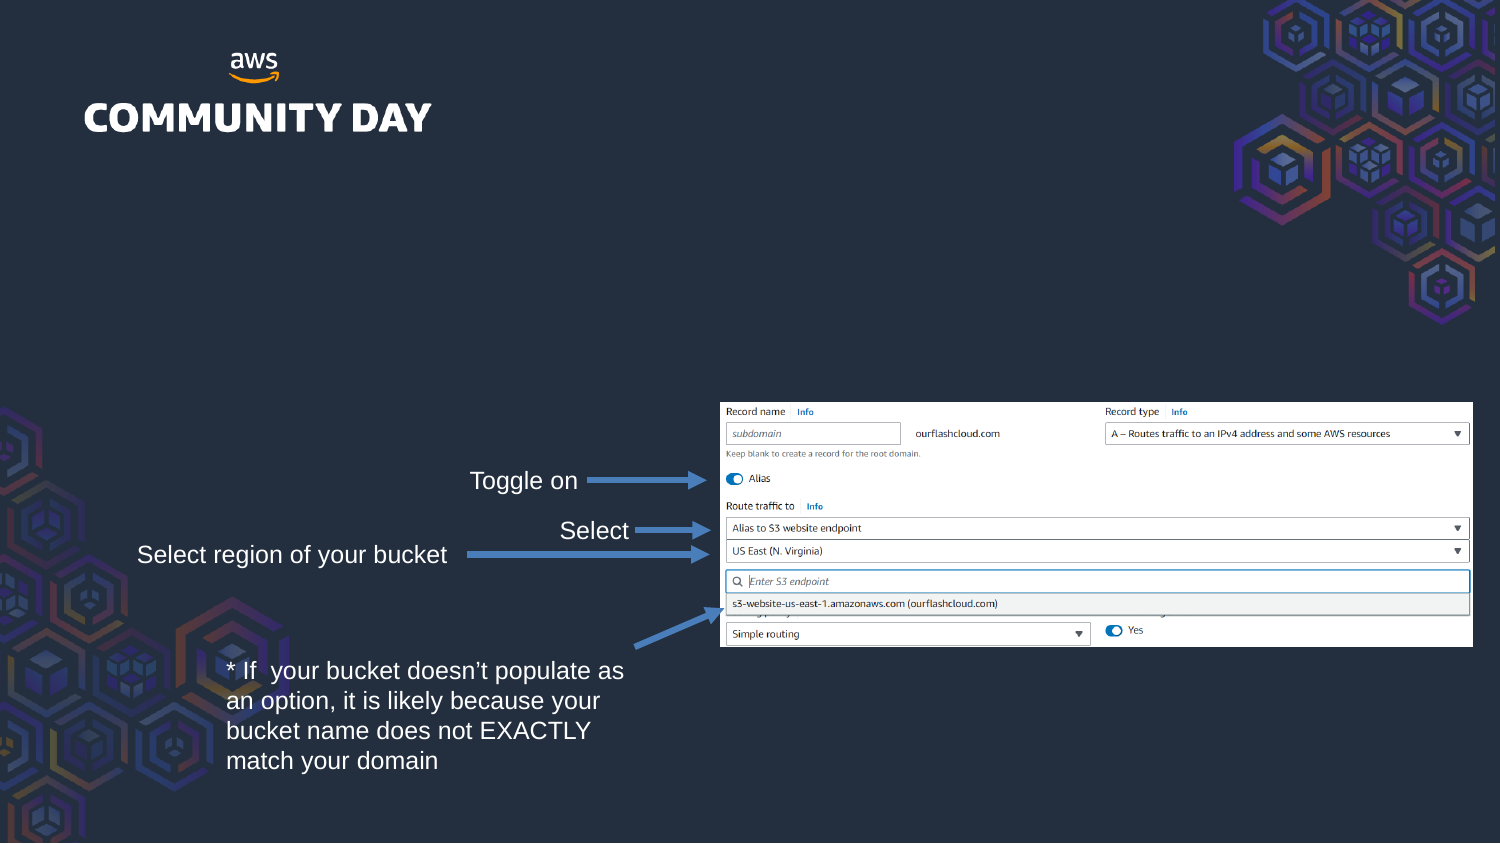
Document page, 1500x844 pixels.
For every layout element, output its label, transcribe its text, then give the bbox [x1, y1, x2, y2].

text_box Select [544, 507, 715, 553]
text_box * If your bucket doesn’t populate as an option, it is likely because your bucket name does not EXACTLY match your domain [211, 647, 673, 782]
text_box Toggle on [454, 457, 635, 503]
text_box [634, 608, 725, 648]
picture [0, 0, 1500, 843]
text_box Select region of your bucket [122, 531, 463, 607]
